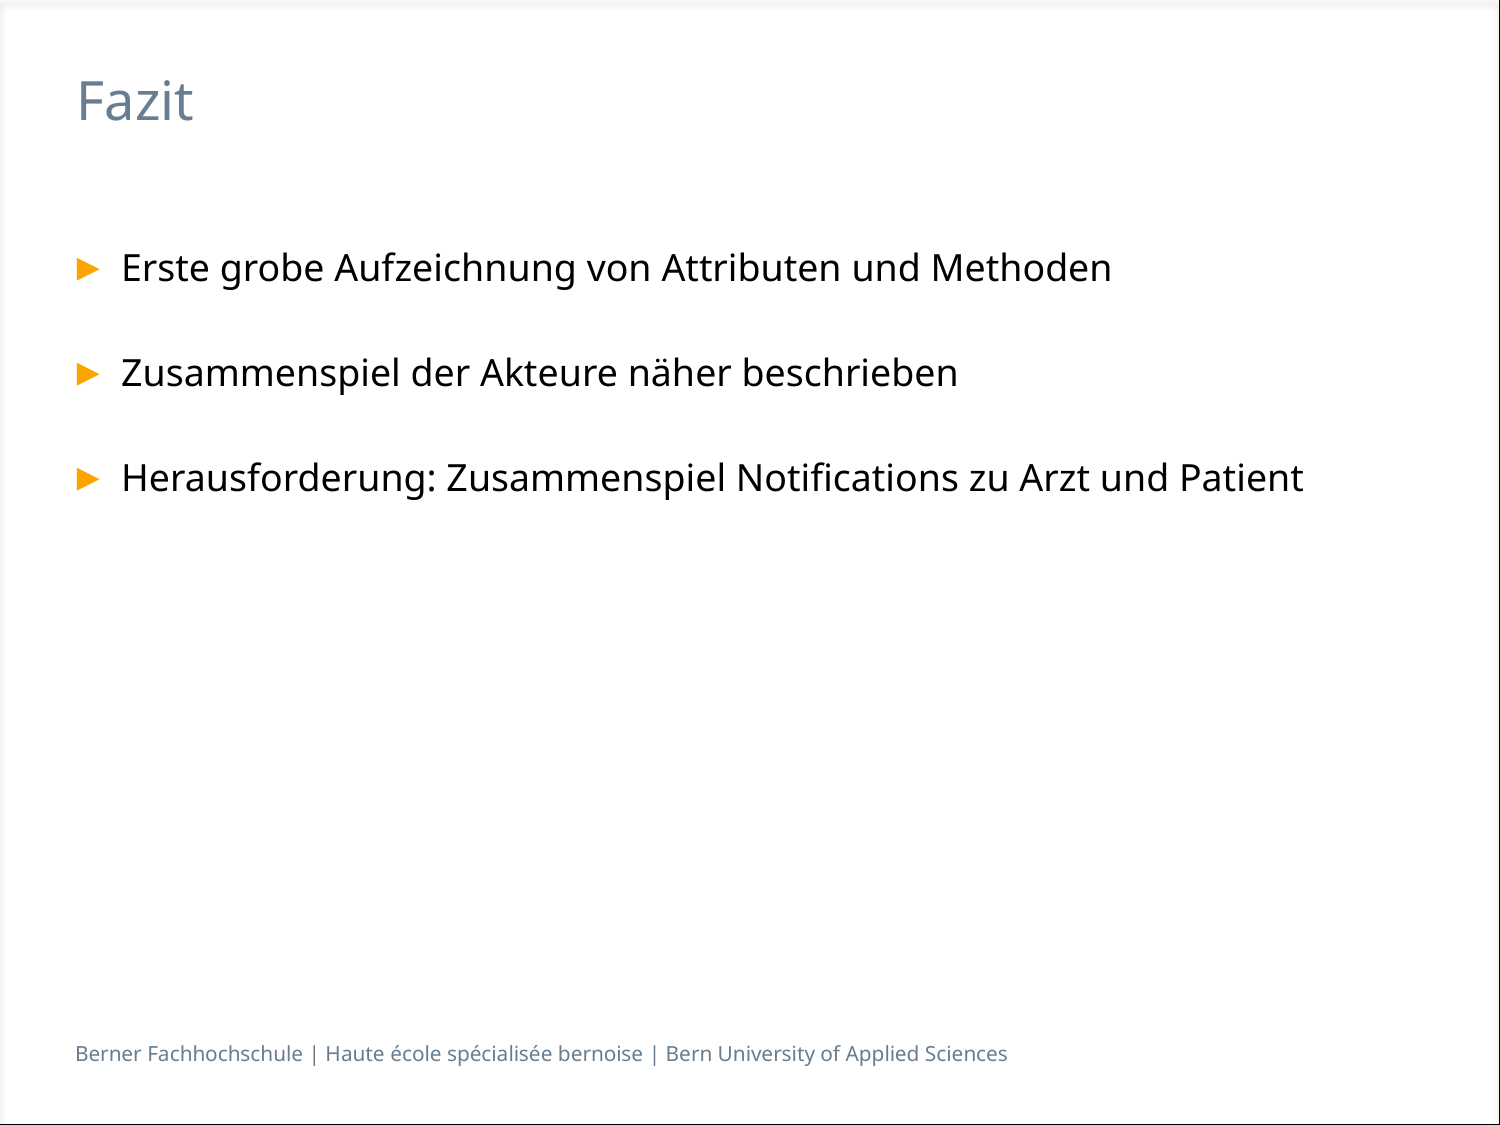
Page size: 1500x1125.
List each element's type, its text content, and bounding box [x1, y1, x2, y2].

title Fazit [76, 59, 1406, 148]
list Erste grobe Aufzeichnung von Attributen und Methoden Zusammenspiel der Akteure näher beschrieben Herausforderung: Zusammenspiel Notifications zu Arzt und Patient [76, 236, 1406, 1004]
